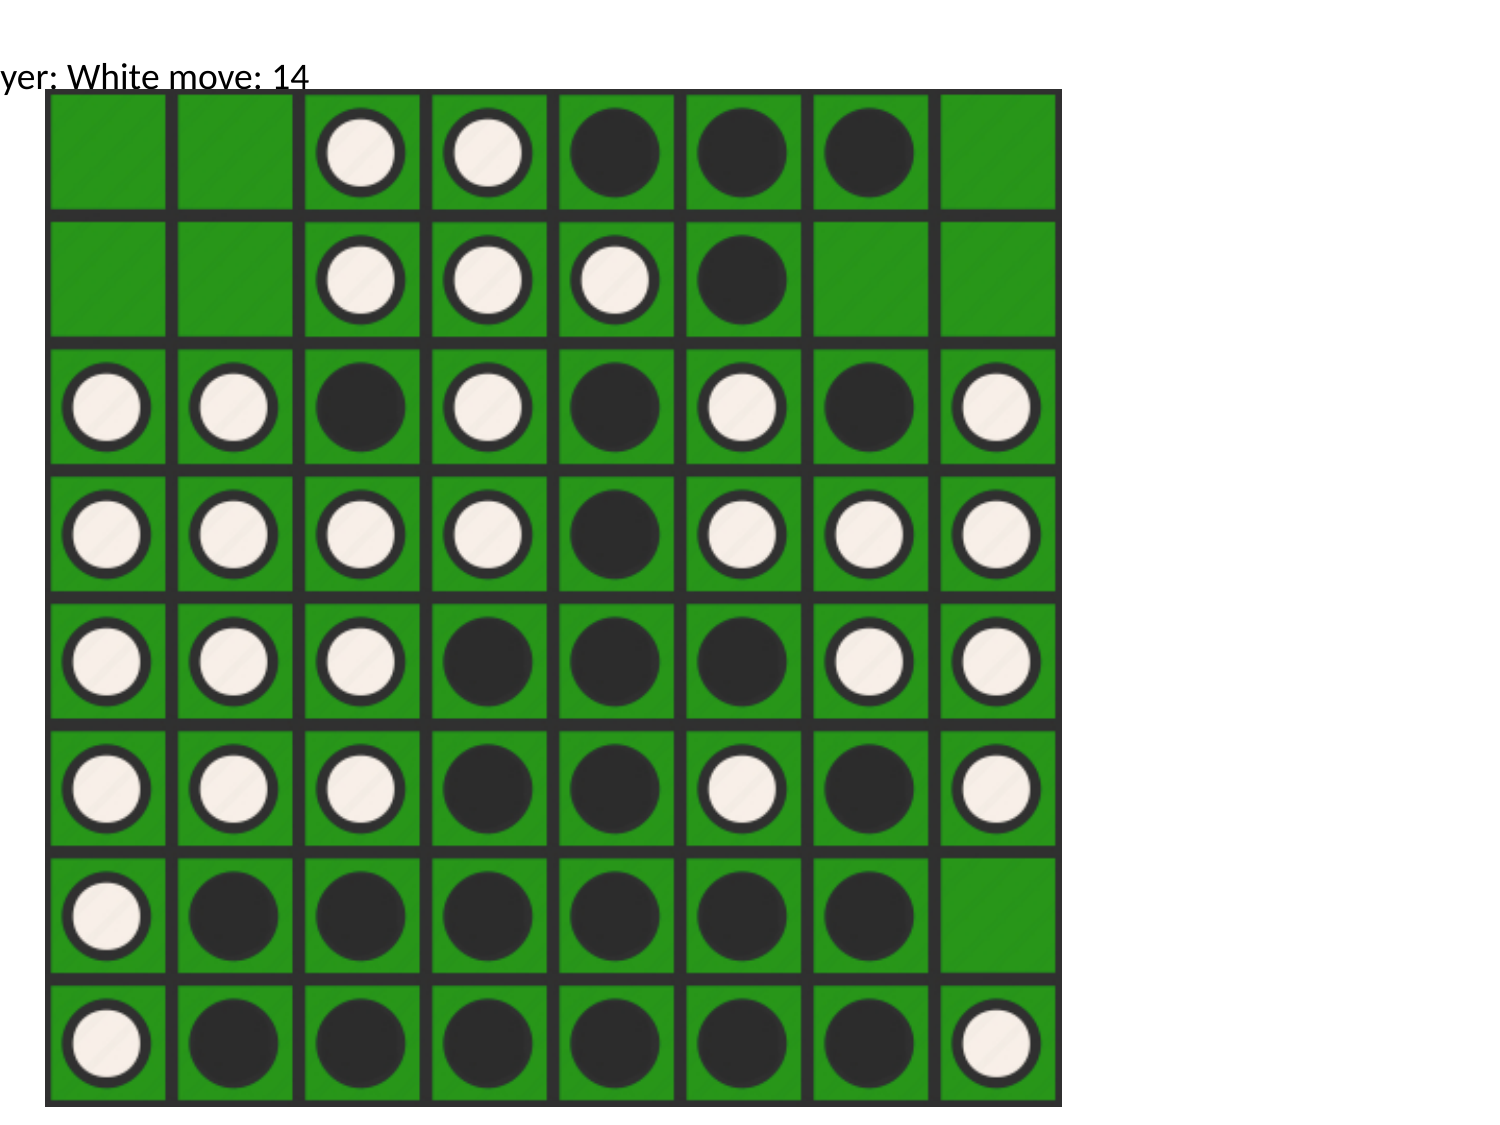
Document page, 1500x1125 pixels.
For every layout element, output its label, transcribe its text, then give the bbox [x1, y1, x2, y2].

text_box turn: 52 player: White move: 14 [0, 44, 325, 105]
picture [44, 89, 1062, 1107]
